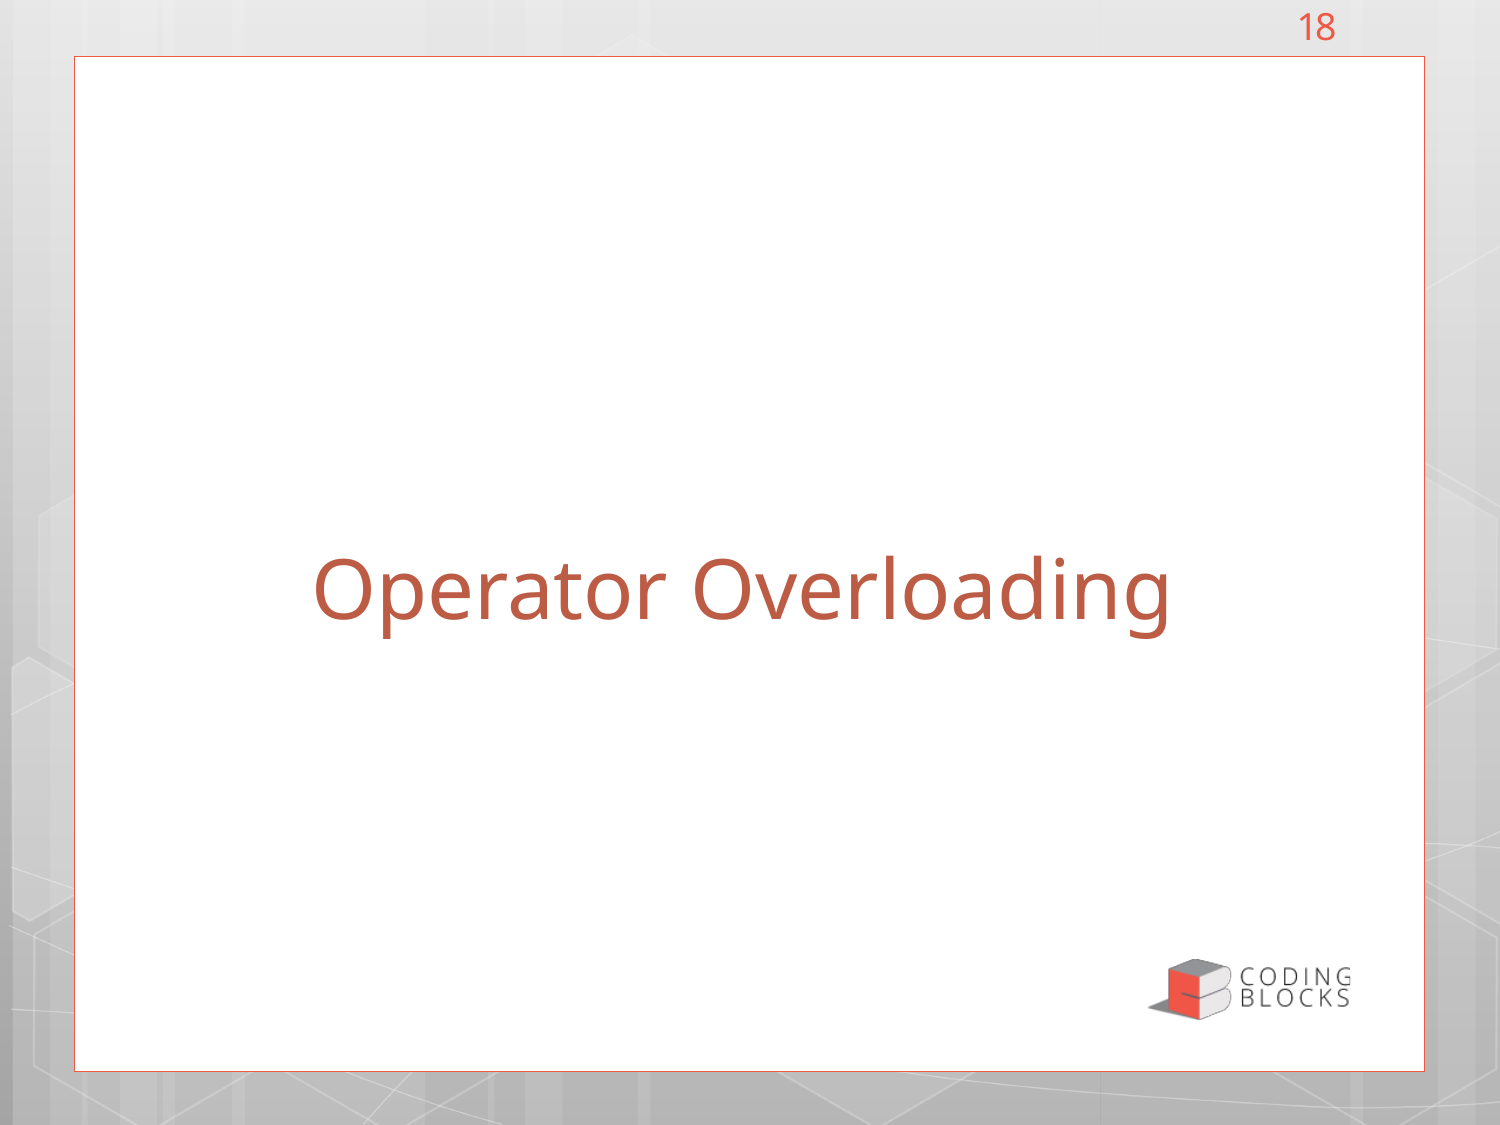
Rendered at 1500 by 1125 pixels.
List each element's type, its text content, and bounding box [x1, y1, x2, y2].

text_box Operator Overloading [308, 533, 1216, 636]
text_box [74, 56, 1425, 1072]
text_box [1146, 959, 1351, 1021]
text_box [8, 0, 1500, 1125]
text_box 18 [1294, 1, 1341, 49]
